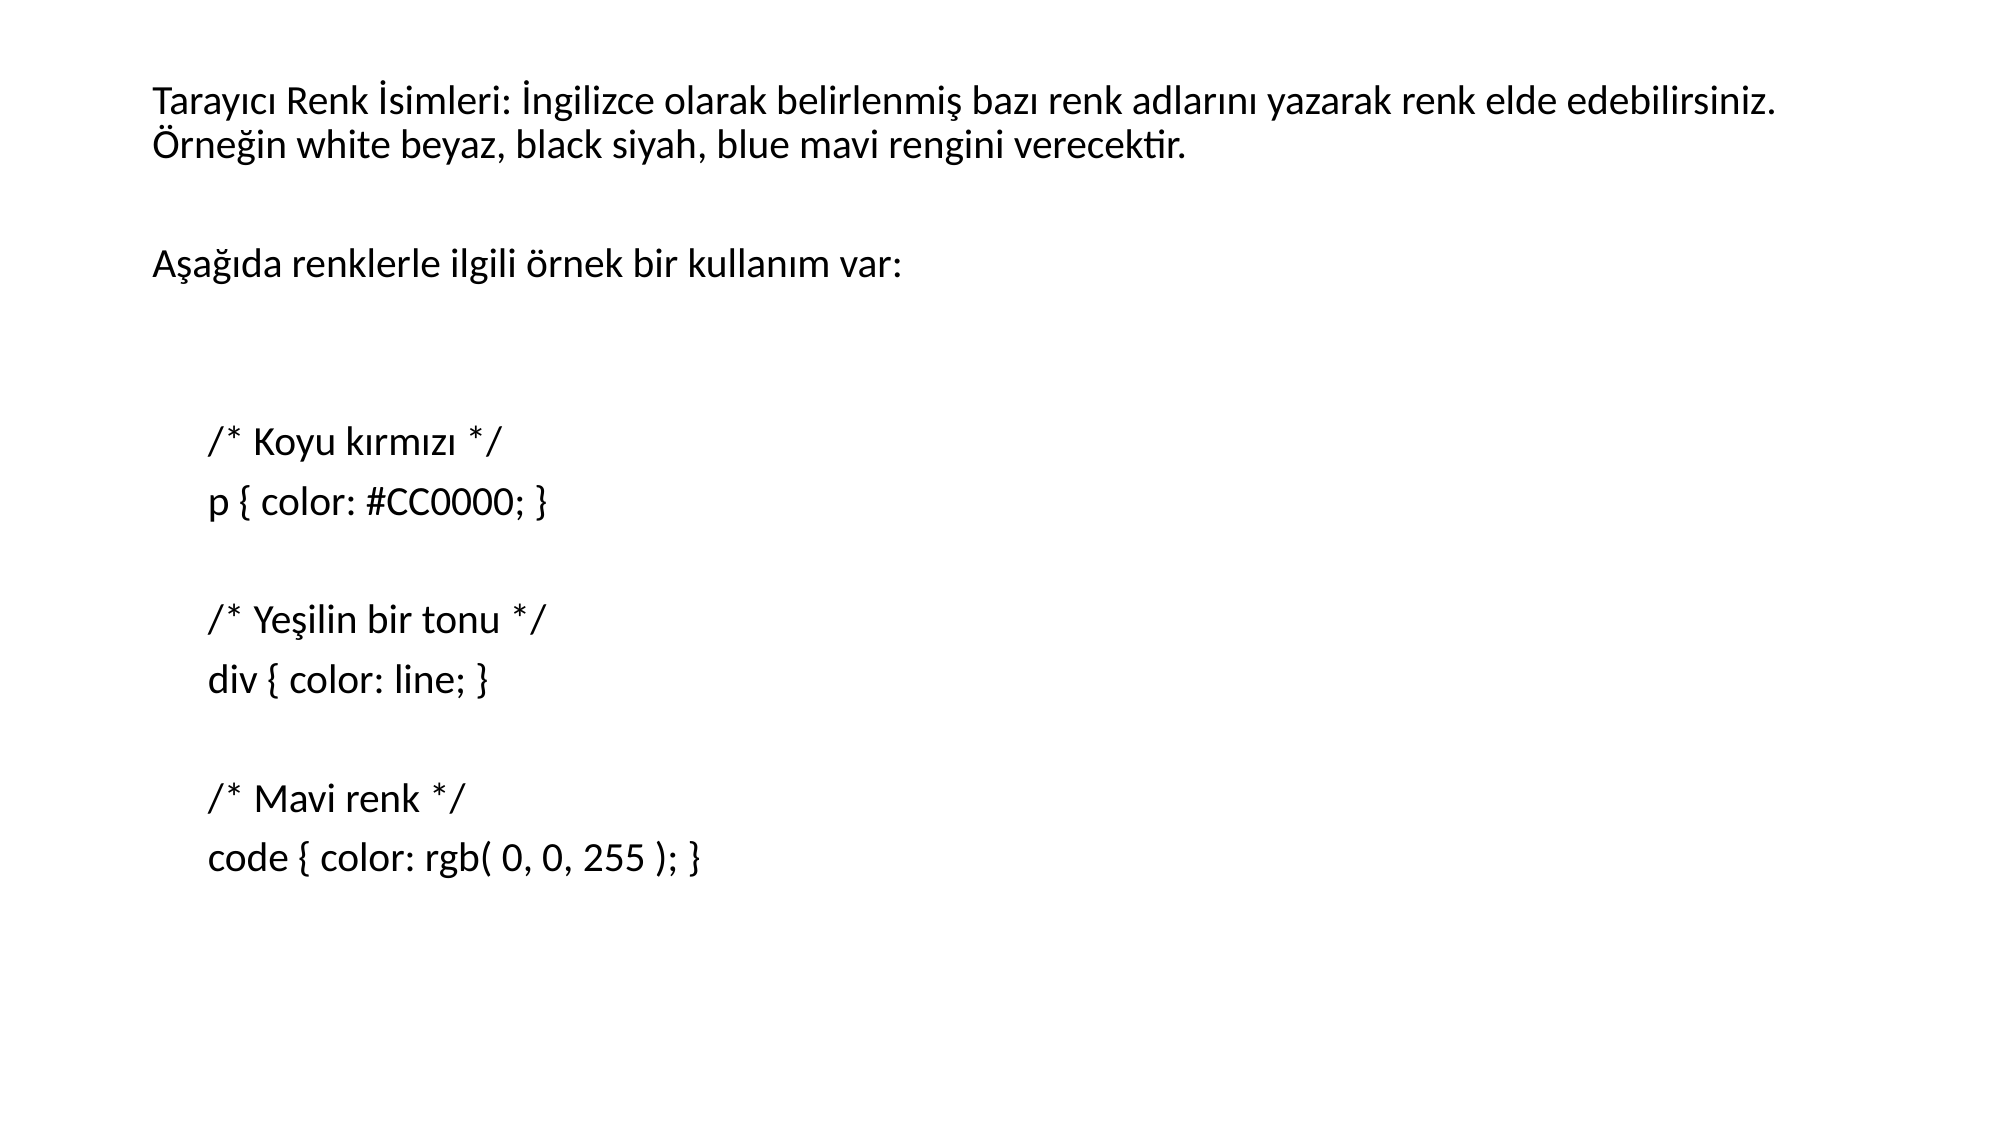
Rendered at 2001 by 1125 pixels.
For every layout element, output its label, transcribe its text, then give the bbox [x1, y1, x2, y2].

list Tarayıcı Renk İsimleri: İngilizce olarak belirlenmiş bazı renk adlarını yazarak renk elde edebilirsiniz. Örneğin white beyaz, black siyah, blue mavi rengini verecektir. Aşağıda renklerle ilgili örnek bir kullanım var: /* Koyu kırmızı */ p { color: #CC0000; } /* Yeşilin bir tonu */ div { color: line; } /* Mavi renk */ code { color: rgb( 0, 0, 255 ); } [137, 70, 1863, 1014]
